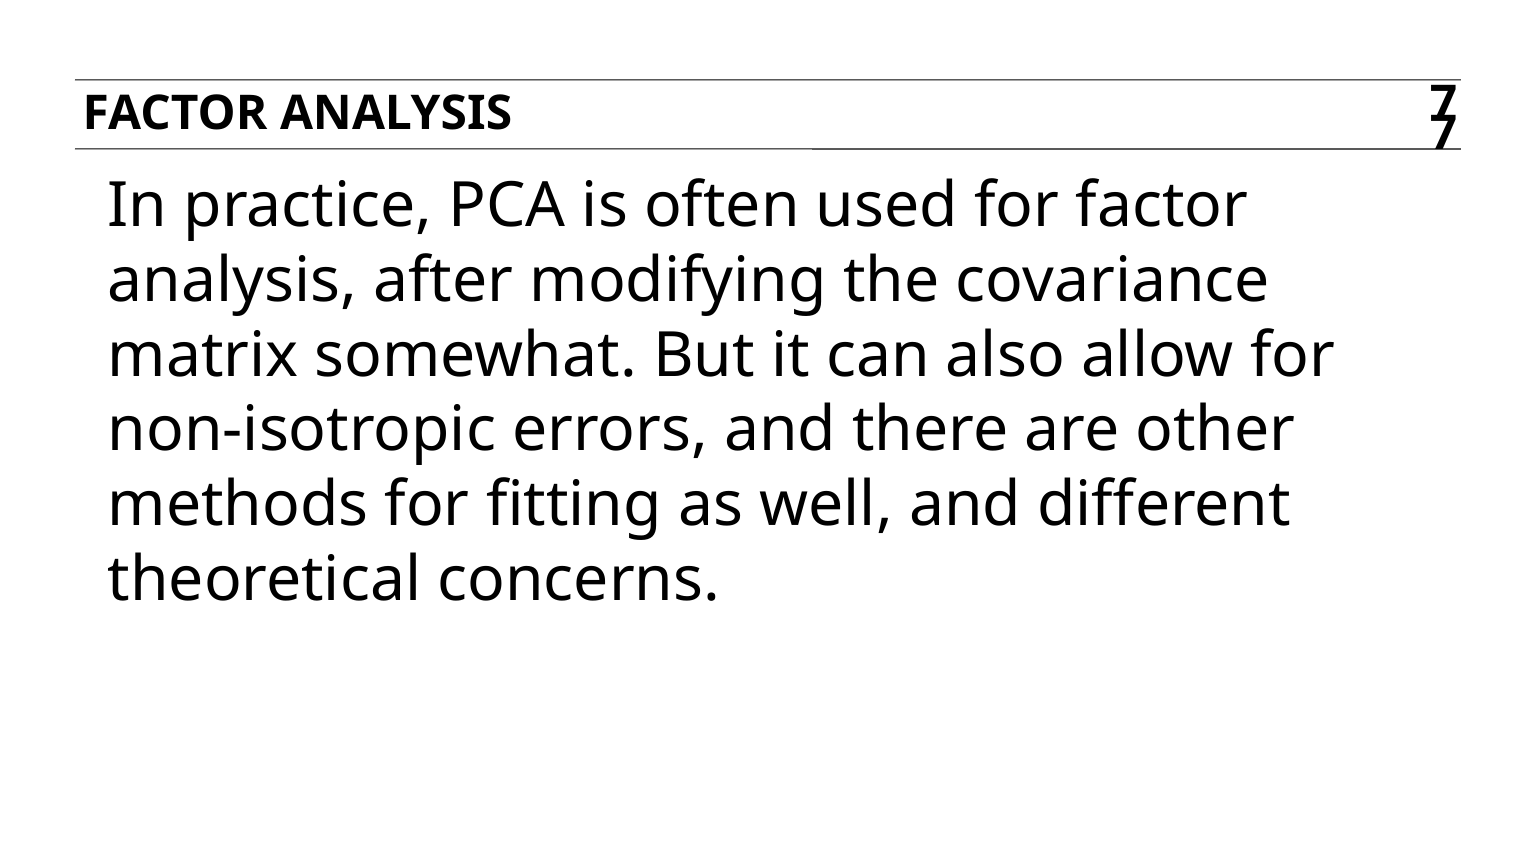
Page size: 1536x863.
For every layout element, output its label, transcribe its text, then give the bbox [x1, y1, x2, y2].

text_box In practice, PCA is often used for factor analysis, after modifying the covariance matrix somewhat. But it can also allow for non-isotropic errors, and there are other methods for fitting as well, and different theoretical concerns. [92, 156, 1468, 621]
slide_number 77 [1419, 86, 1461, 138]
list Factor analysis [67, 81, 1118, 132]
